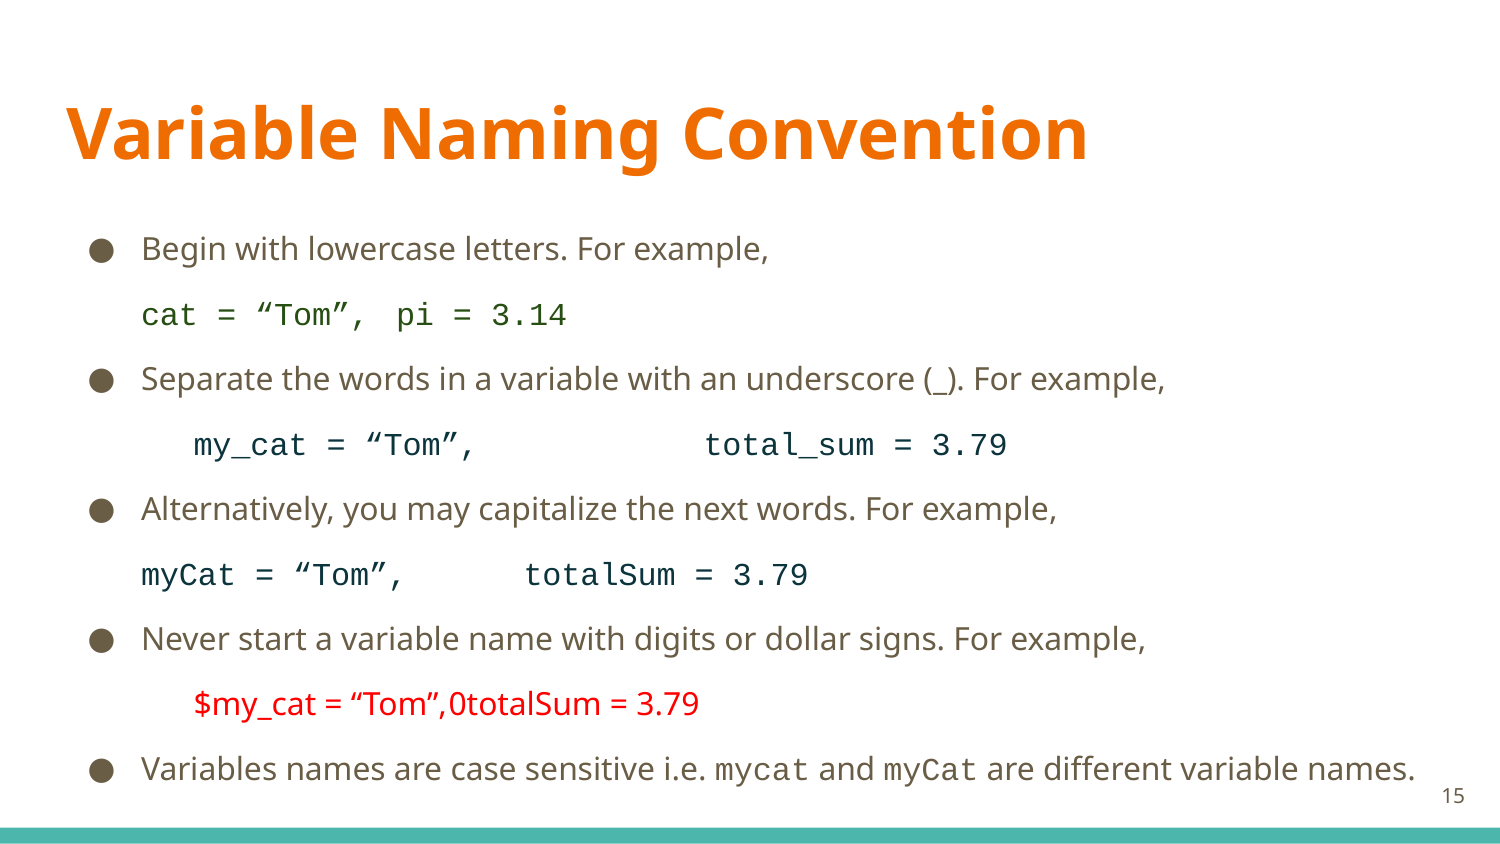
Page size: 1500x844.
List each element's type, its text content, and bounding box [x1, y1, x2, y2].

slide_number ‹#› [1389, 764, 1480, 830]
list Begin with lowercase letters. For example, cat = “Tom”, pi = 3.14 Separate the words in a variable with an underscore (_). For example, my_cat = “Tom”, total_sum = 3.79 Alternatively, you may capitalize the next words. For example, myCat = “Tom”, totalSum = 3.79 Never start a variable name with digits or dollar signs. For example, $my_cat = “Tom”, 0totalSum = 3.79 Variables names are case sensitive i.e. mycat and myCat are different variable names. [51, 207, 1449, 824]
title Variable Naming Convention [51, 72, 1449, 189]
